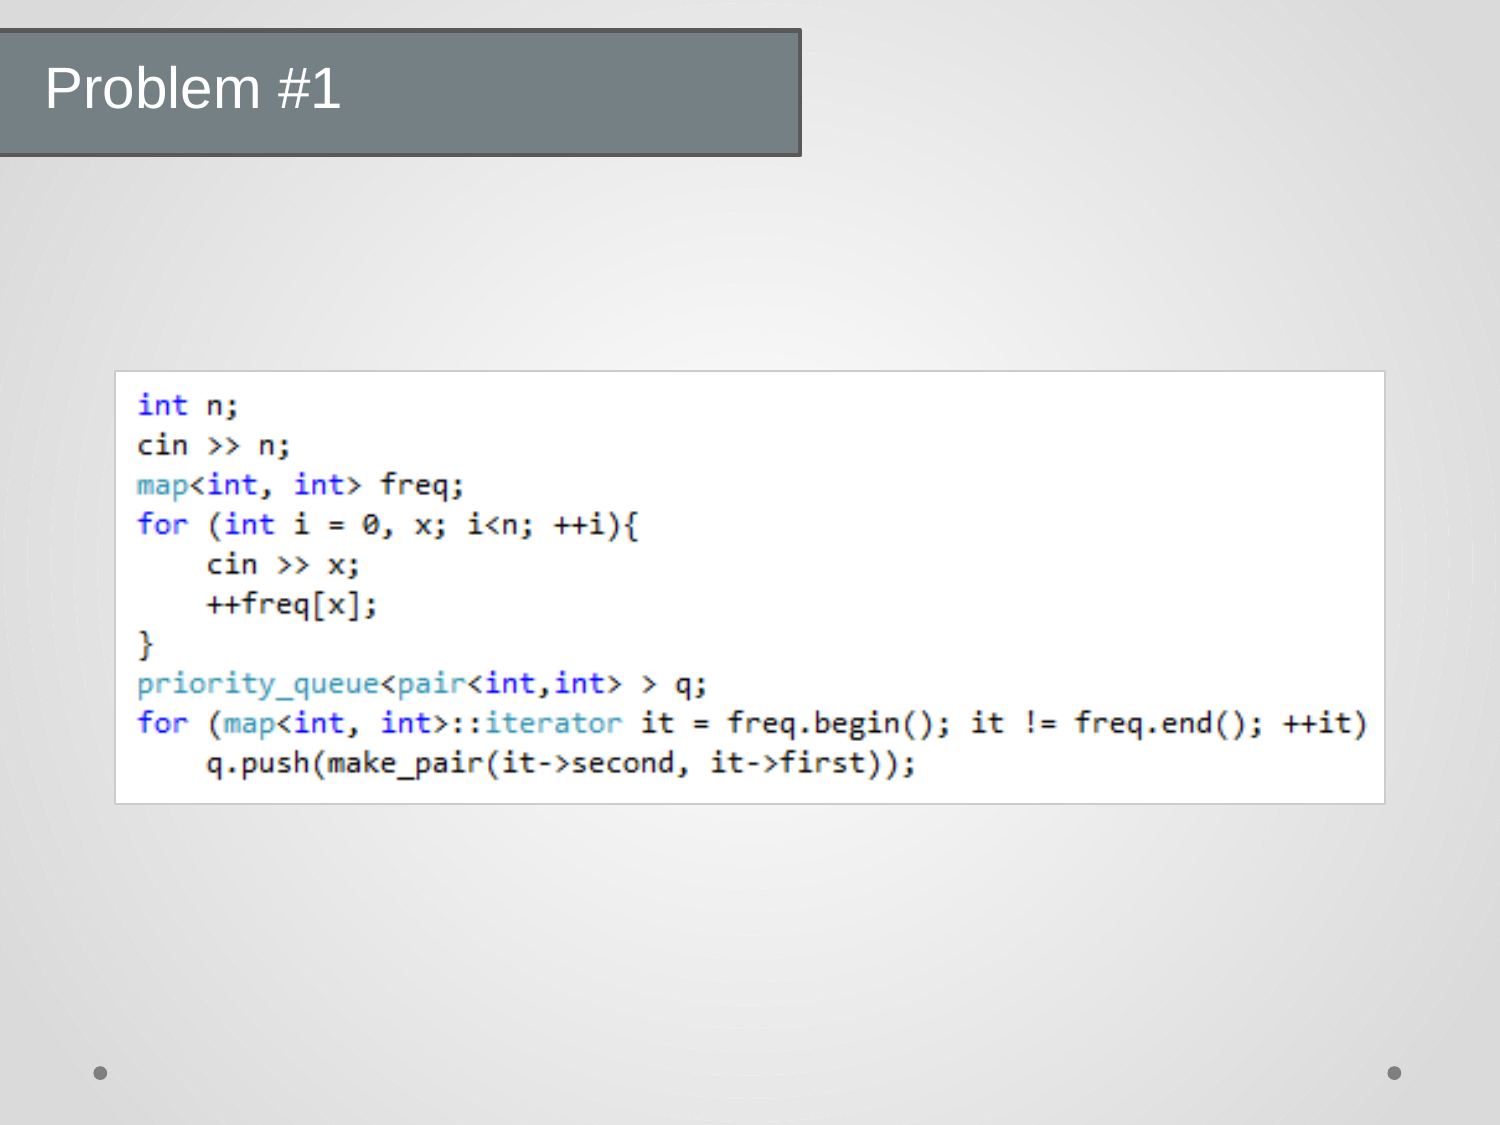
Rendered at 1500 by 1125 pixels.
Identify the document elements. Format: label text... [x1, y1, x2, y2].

text_box Problem #1 [29, 42, 772, 129]
picture [115, 371, 1385, 804]
text_box [0, 30, 800, 156]
